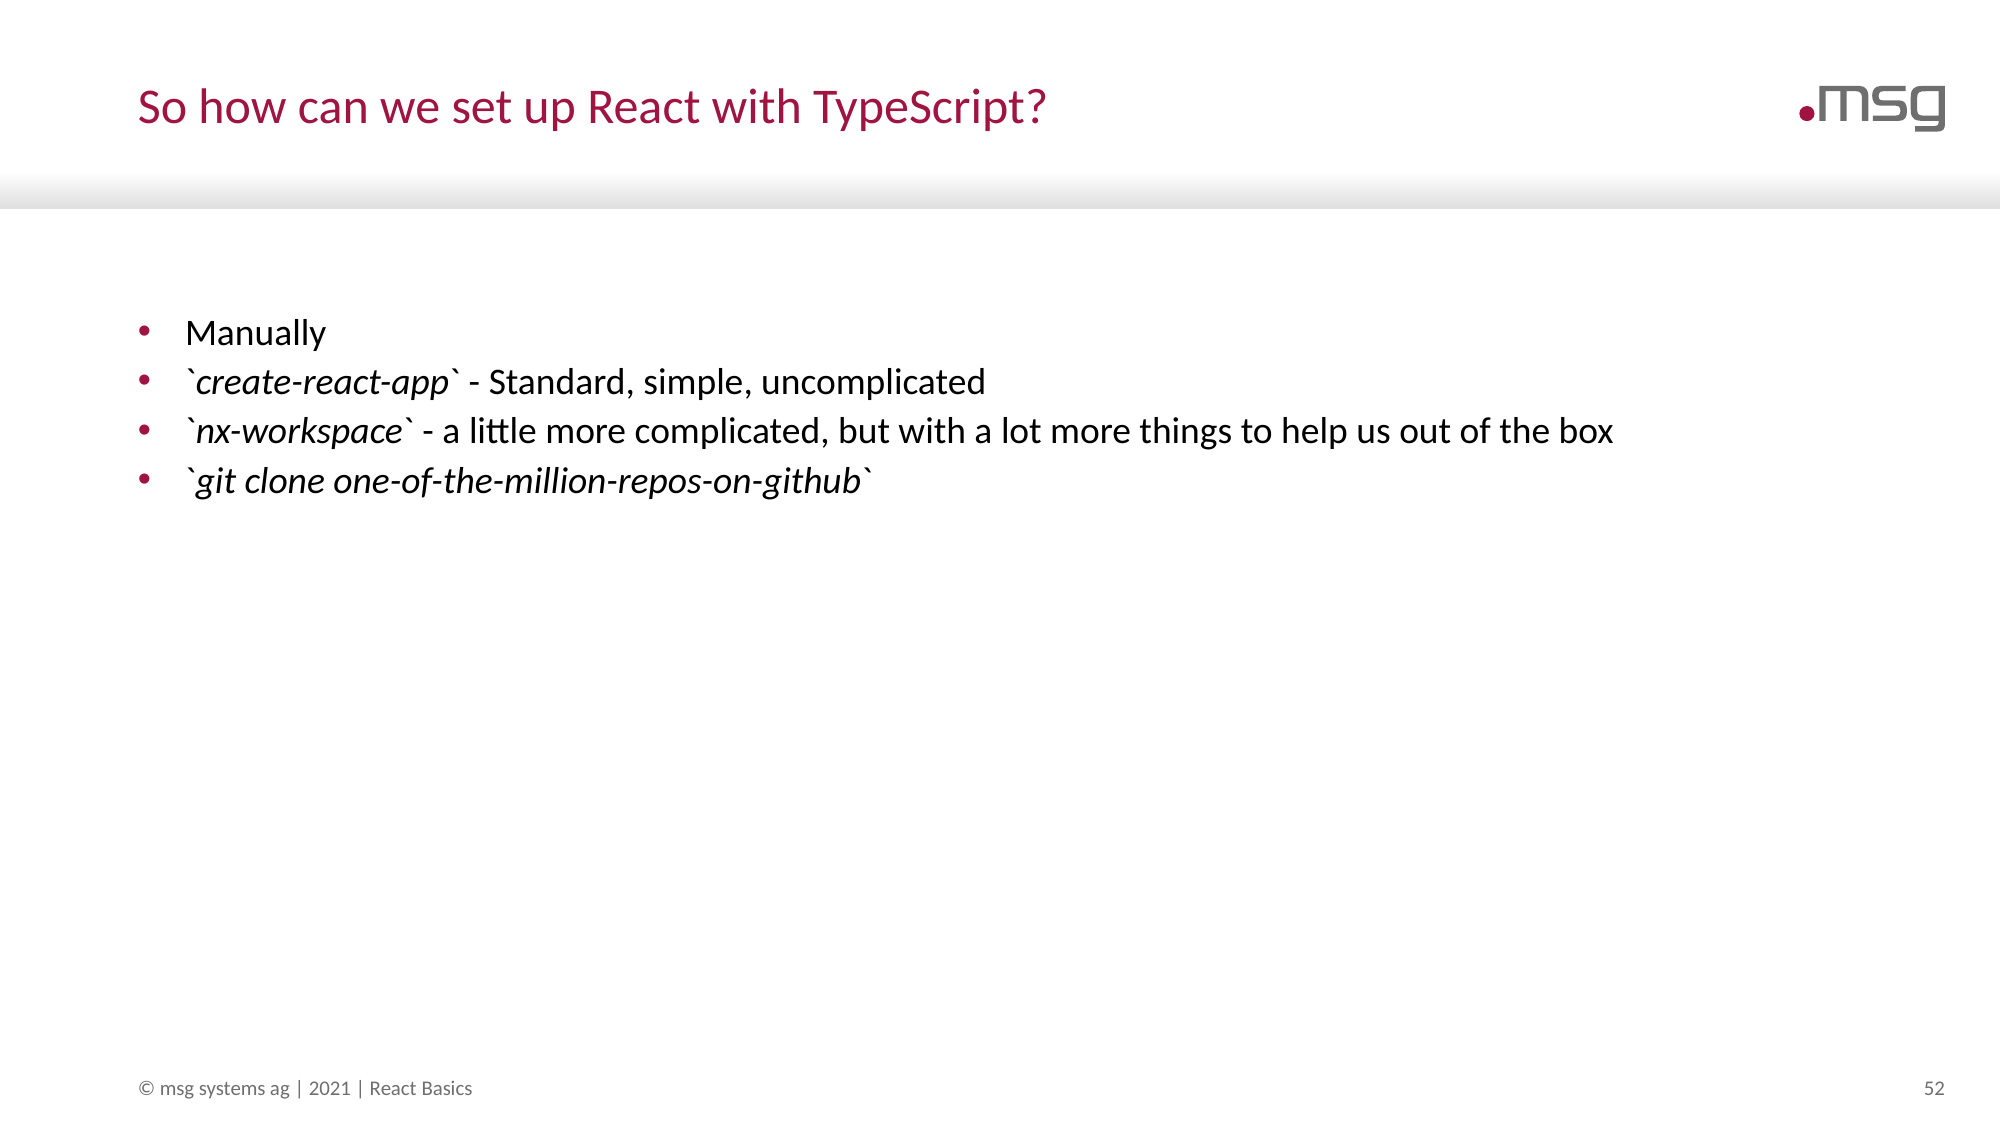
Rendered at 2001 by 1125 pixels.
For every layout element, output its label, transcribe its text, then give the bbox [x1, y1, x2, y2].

slide_number 52 [1862, 1071, 1945, 1104]
list Manually `create-react-app` - Standard, simple, uncomplicated `nx-workspace` - a little more complicated, but with a lot more things to help us out of the box `git clone one-of-the-million-repos-on-github` [138, 303, 1863, 1035]
footer © msg systems ag | 2021 | React Basics [138, 1071, 1338, 1104]
title So how can we set up React with TypeScript? [138, 80, 1733, 209]
